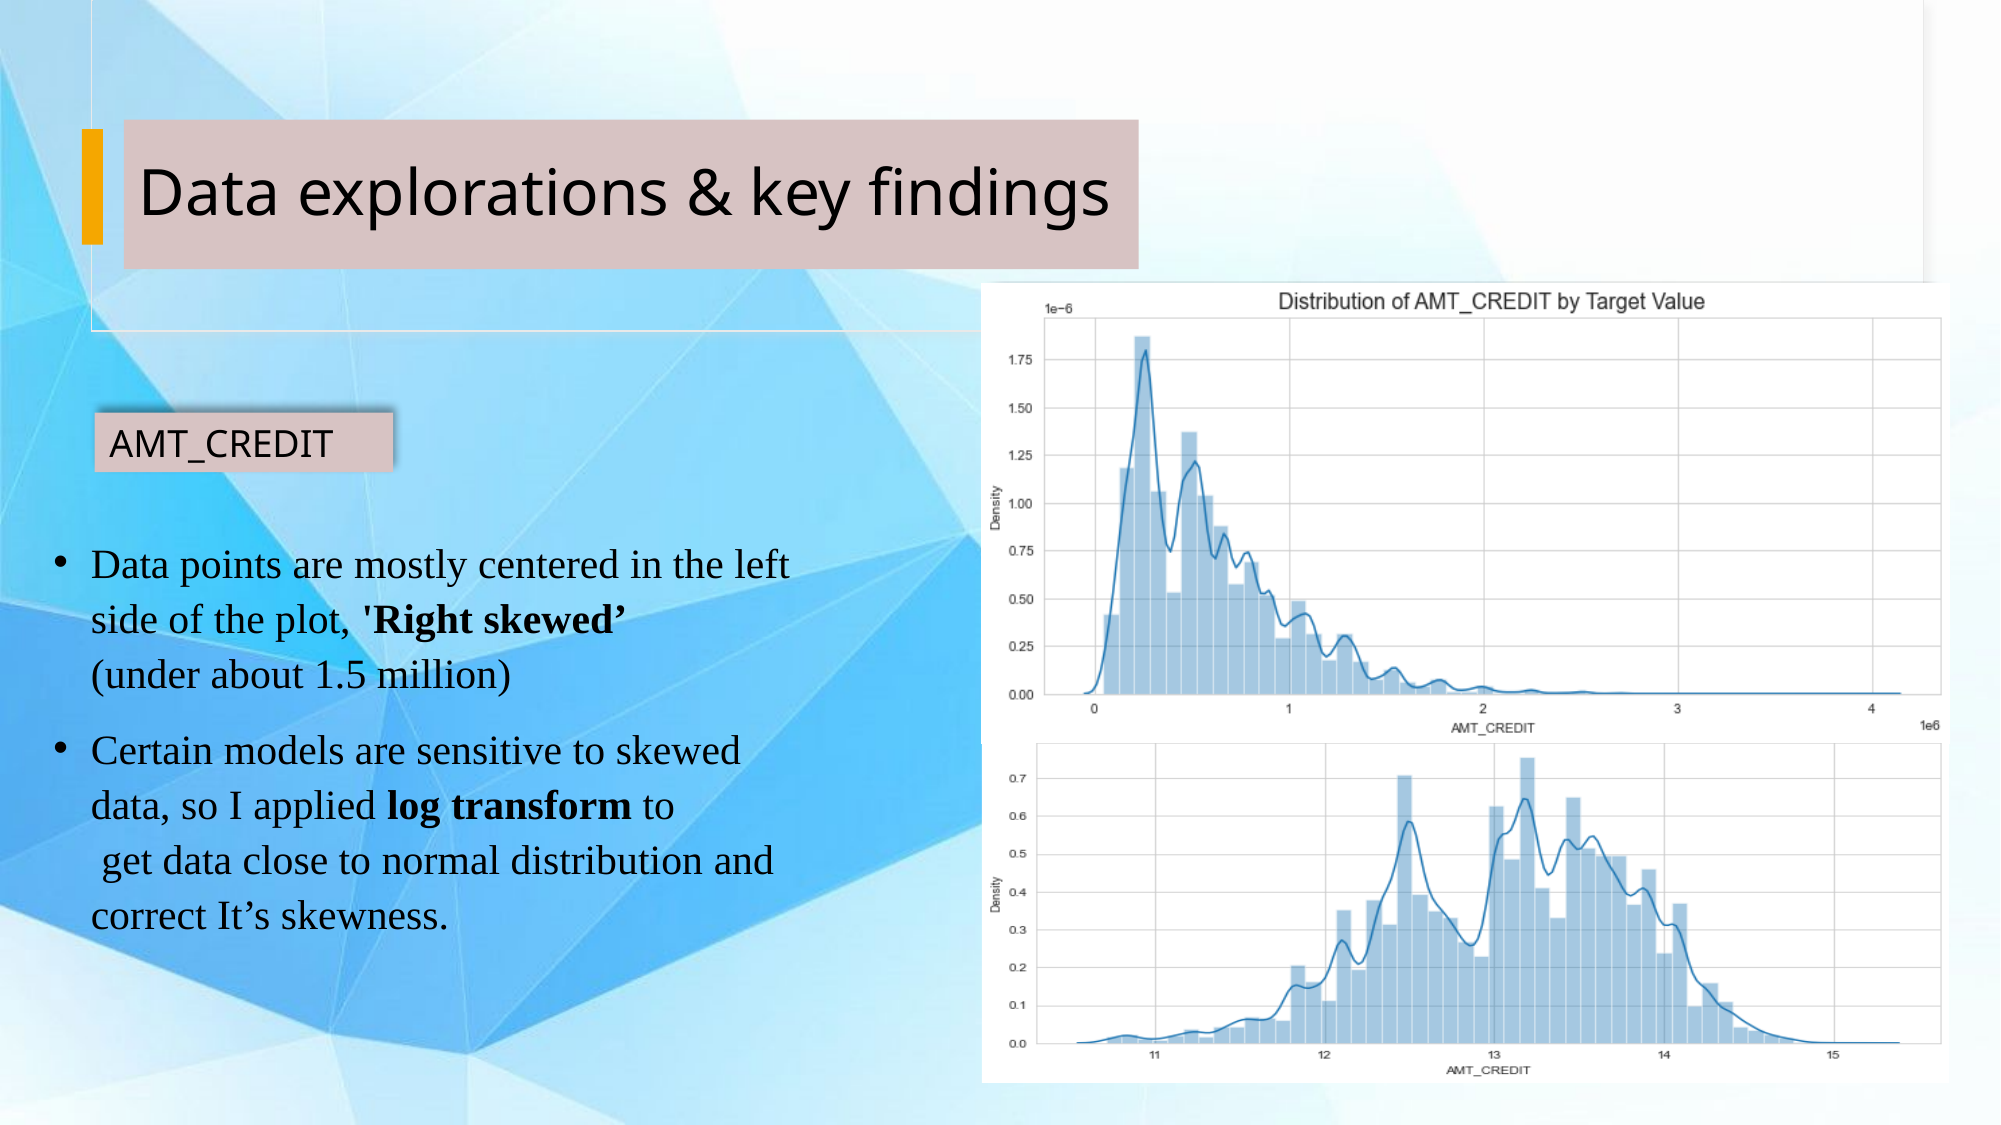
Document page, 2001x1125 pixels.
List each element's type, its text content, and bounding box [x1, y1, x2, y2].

text_box AMT_CREDIT [94, 412, 394, 473]
picture [0, 0, 2001, 1125]
title Data explorations & key findings [123, 119, 1139, 270]
list Data points are mostly centered in the left side of the plot, 'Right skewed’ (under about 1.5 million) Certain models are sensitive to skewed data, so I applied log transform to get data close to normal distribution and correct It’s skewness. [38, 523, 831, 1114]
